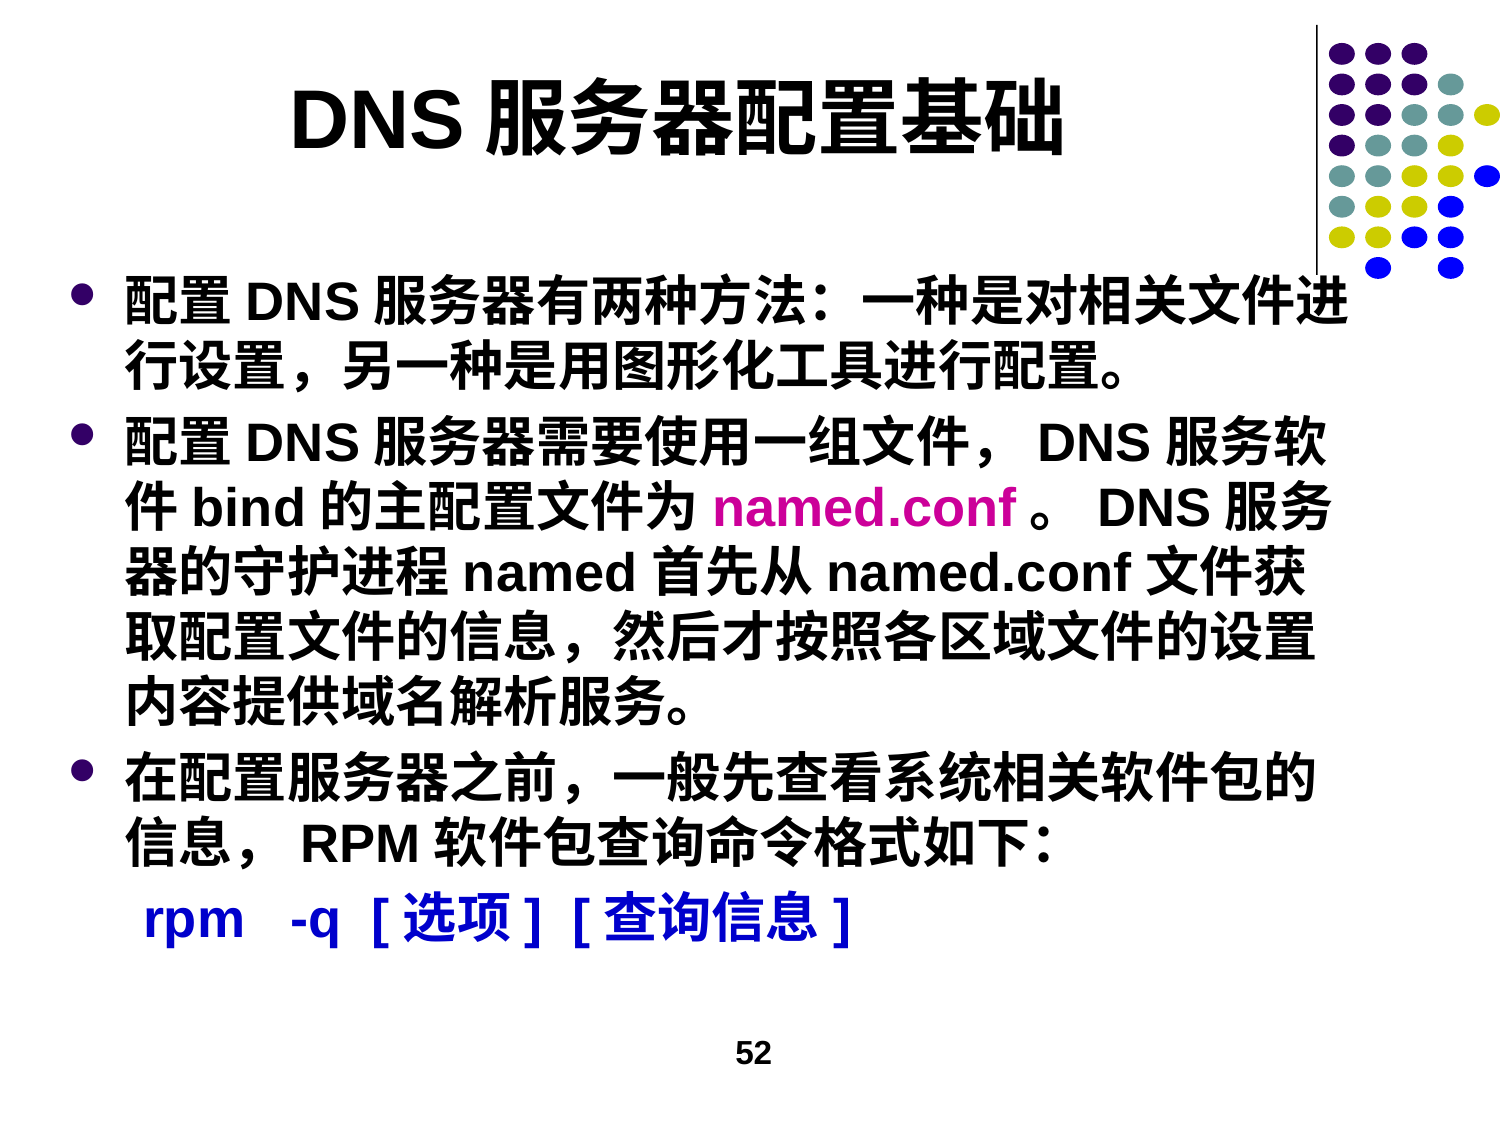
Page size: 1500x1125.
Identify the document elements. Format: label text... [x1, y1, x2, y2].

title DNS服务器配置基础 [74, 44, 1282, 173]
list 配置DNS服务器有两种方法：一种是对相关文件进行设置，另一种是用图形化工具进行配置。 配置DNS服务器需要使用一组文件，DNS服务软件bind的主配置文件为named.conf。DNS服务器的守护进程named首先从named.conf文件获取配置文件的信息，然后才按照各区域文件的设置内容提供域名解析服务。 在配置服务器之前，一般先查看系统相关软件包的信息，RPM软件包查询命令格式如下： rpm -q [选项] [查询信息] [52, 258, 1377, 1083]
slide_number 52 [578, 1023, 930, 1099]
